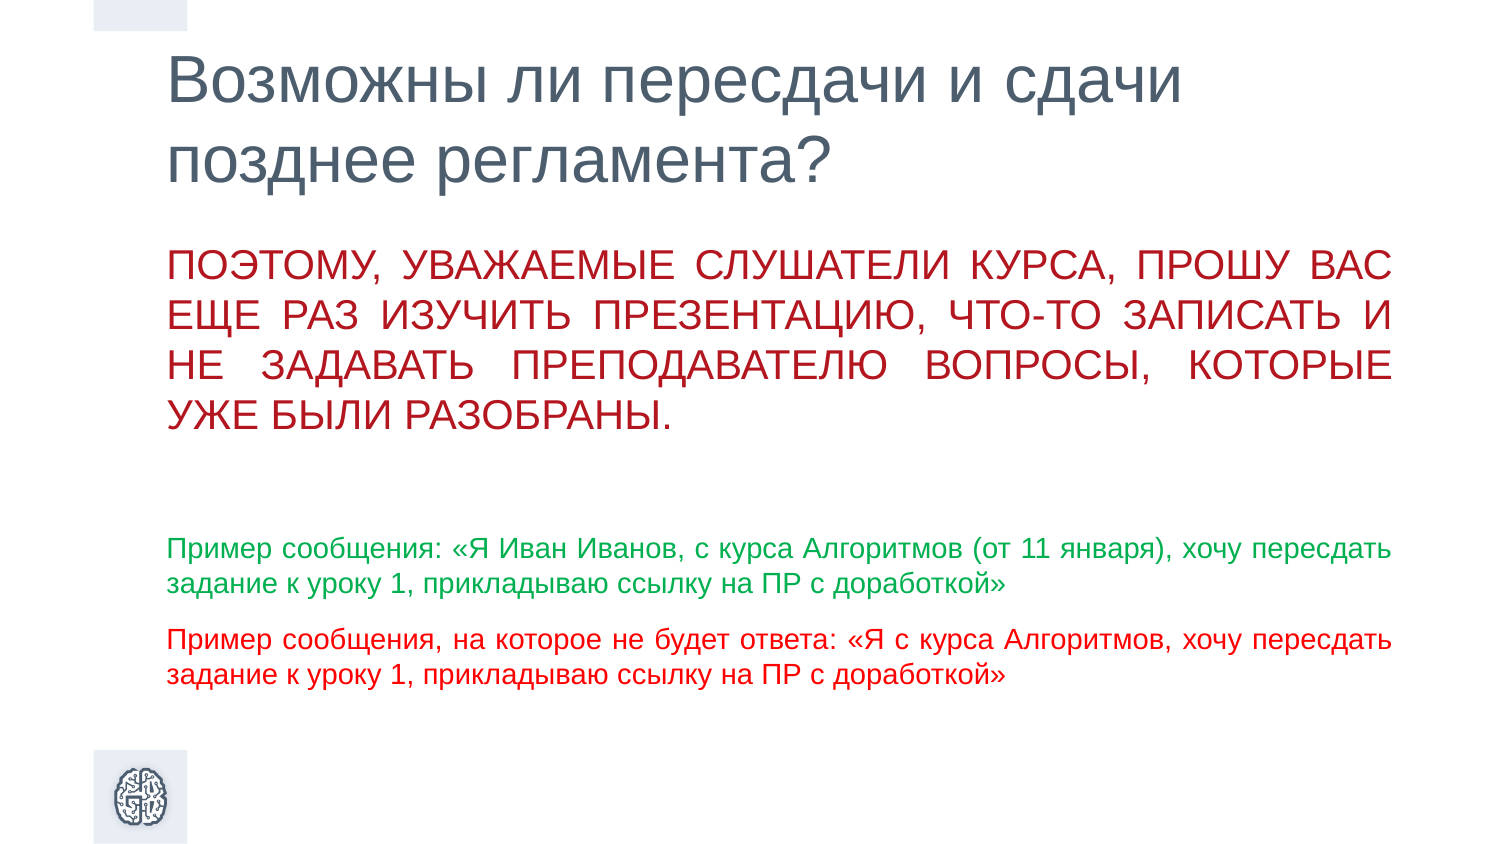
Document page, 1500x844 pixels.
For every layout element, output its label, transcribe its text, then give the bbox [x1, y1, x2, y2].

picture [106, 760, 175, 834]
text_box Возможны ли пересдачи и cдачи позднее регламента? [151, 83, 1322, 158]
text_box ПОЭТОМУ, УВАЖАЕМЫЕ СЛУШАТЕЛИ КУРСА, ПРОШУ ВАС ЕЩЕ РАЗ ИЗУЧИТЬ ПРЕЗЕНТАЦИЮ, ЧТО-ТО ЗАПИСАТЬ И НЕ ЗАДАВАТЬ ПРЕПОДАВАТЕЛЮ ВОПРОСЫ, КОТОРЫЕ УЖЕ БЫЛИ РАЗОБРАНЫ. Пример сообщения: «Я Иван Иванов, с курса Алгоритмов (от 11 января), хочу пересдать задание к уроку 1, прикладываю ссылку на ПР с доработкой» Пример сообщения, на которое не будет ответа: «Я с курса Алгоритмов, хочу пересдать задание к уроку 1, прикладываю ссылку на ПР с доработкой» [120, 158, 1408, 825]
